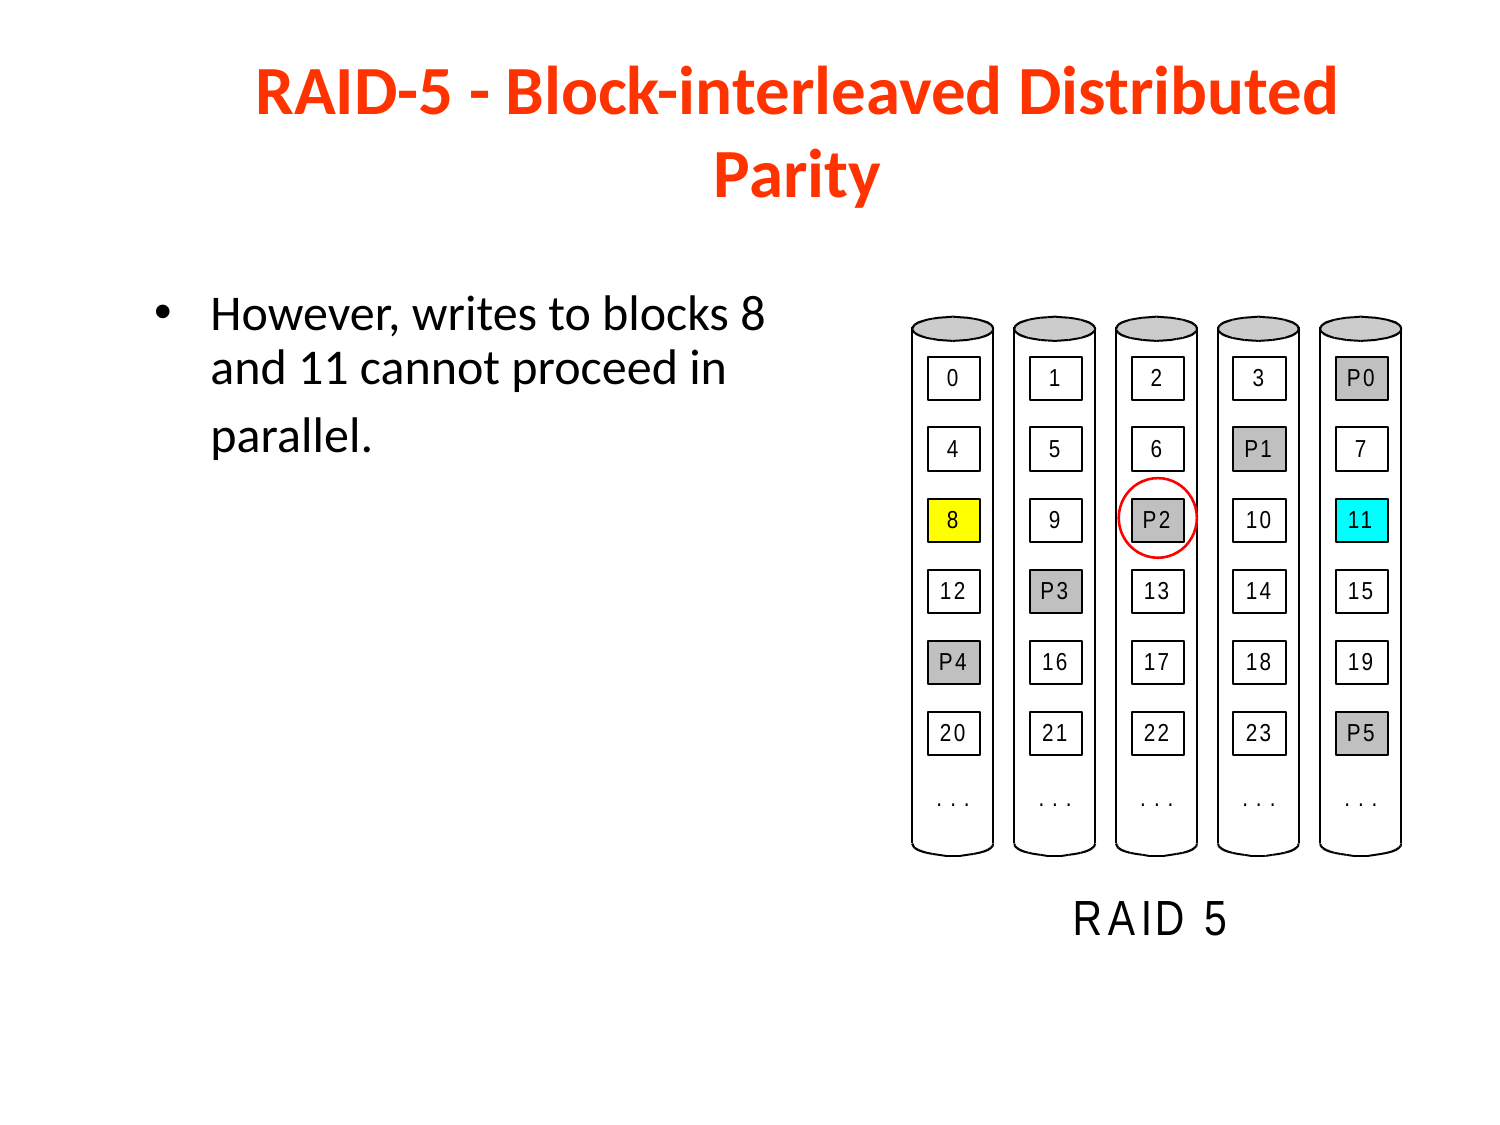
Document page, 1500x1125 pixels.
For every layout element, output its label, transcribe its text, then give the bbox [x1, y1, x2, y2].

title RAID-5 - Block-interleaved Distributed Parity [200, 37, 1396, 219]
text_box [908, 312, 1406, 956]
list However, writes to blocks 8 and 11 cannot proceed in parallel. [139, 279, 855, 976]
